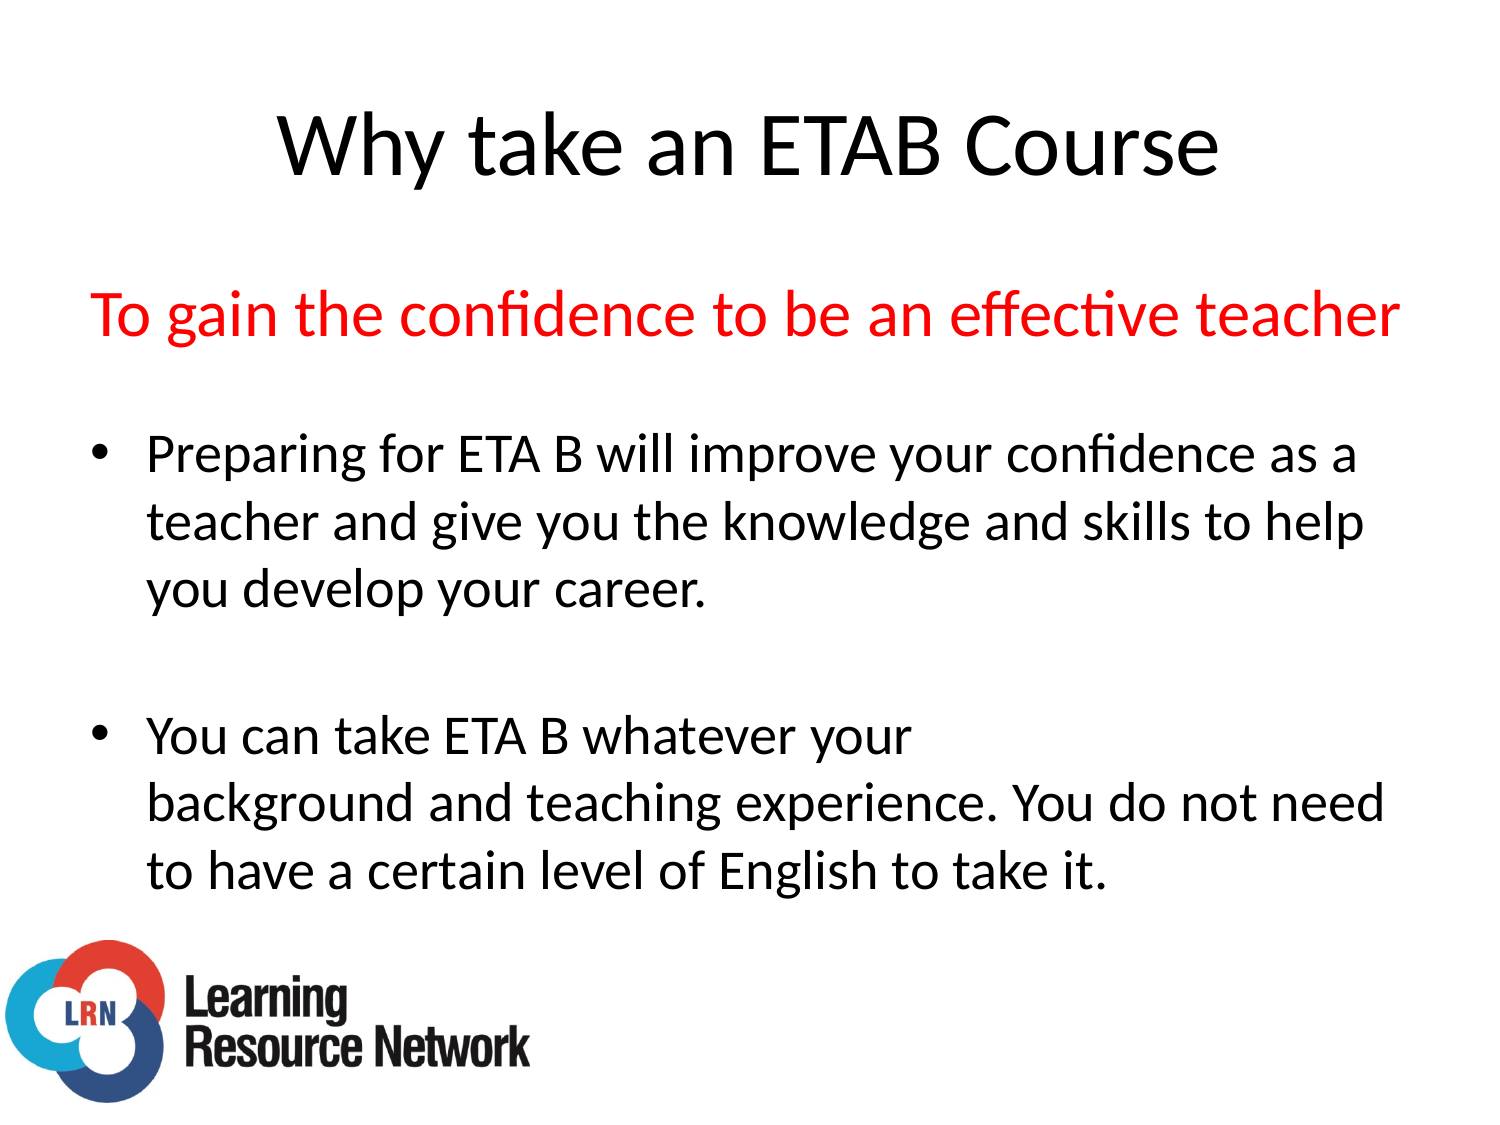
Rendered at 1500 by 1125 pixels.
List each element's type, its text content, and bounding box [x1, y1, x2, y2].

picture [5, 940, 530, 1103]
list To gain the confidence to be an effective teacher Preparing for ETA B will improve your confidence as a teacher and give you the knowledge and skills to help you develop your career. You can take ETA B whatever your background and teaching experience. You do not need to have a certain level of English to take it. [75, 262, 1425, 1005]
title Why take an ETAB Course [75, 45, 1425, 233]
